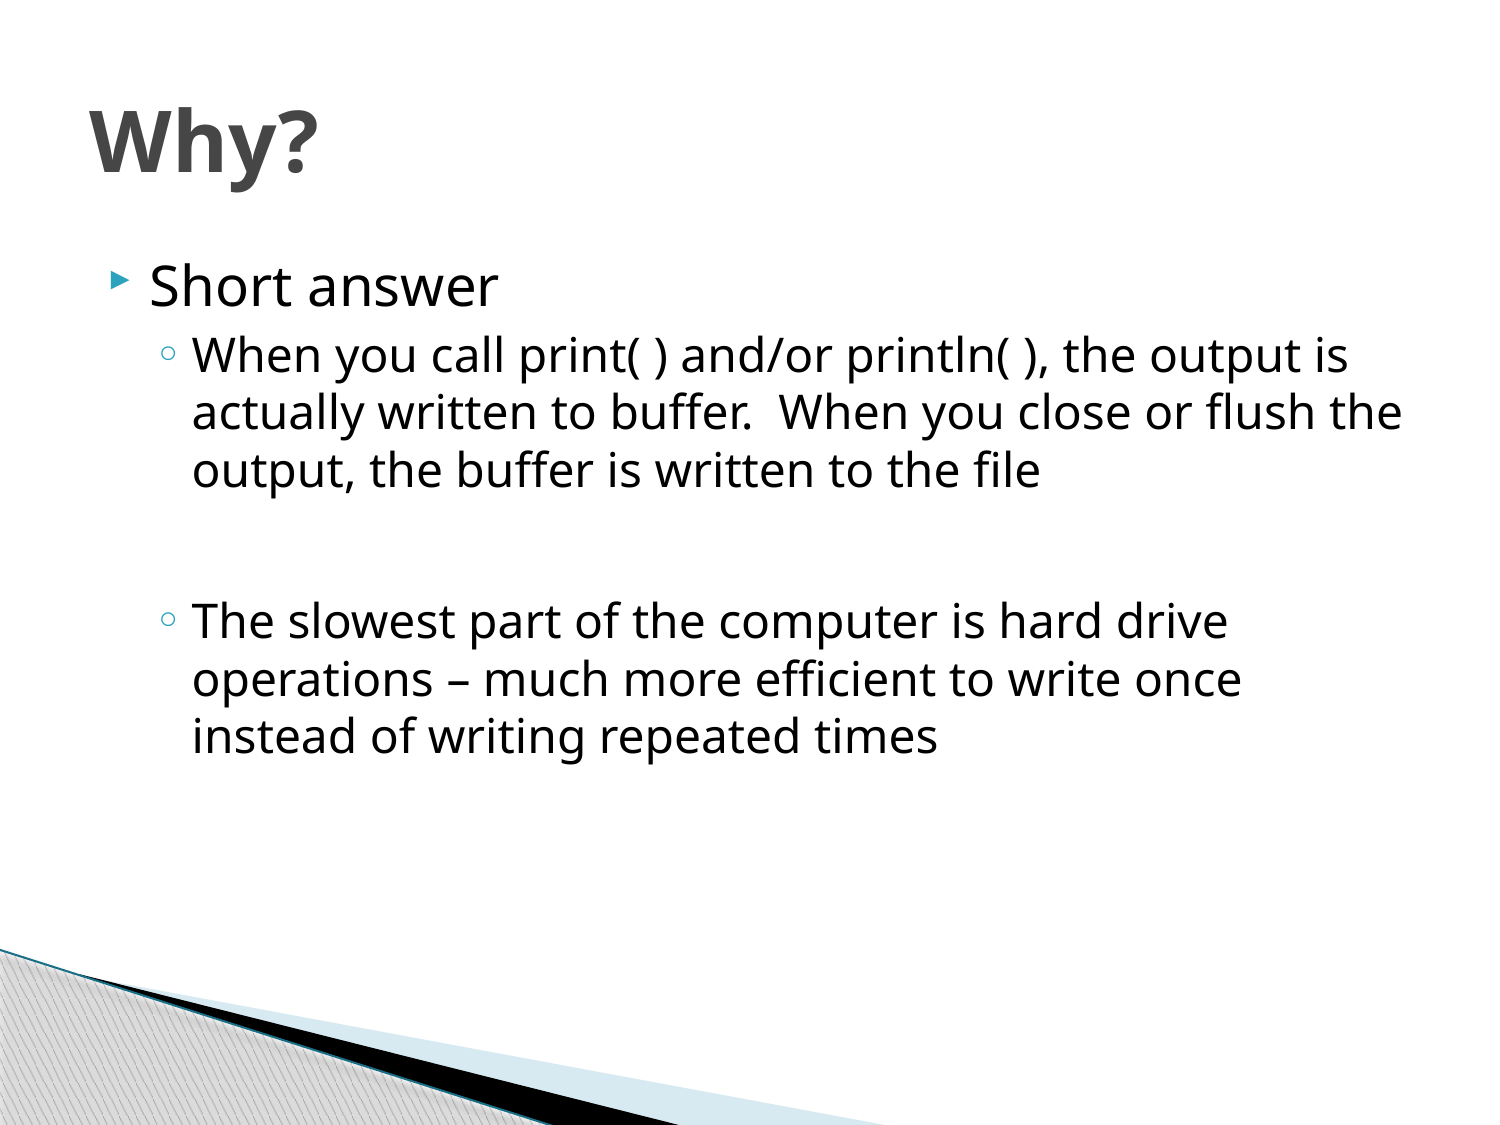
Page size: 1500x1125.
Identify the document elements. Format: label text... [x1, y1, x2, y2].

list Short answer When you call print( ) and/or println( ), the output is actually written to buffer. When you close or flush the output, the buffer is written to the file The slowest part of the computer is hard drive operations – much more efficient to write once instead of writing repeated times [75, 243, 1425, 986]
title Why? [75, 45, 1425, 233]
